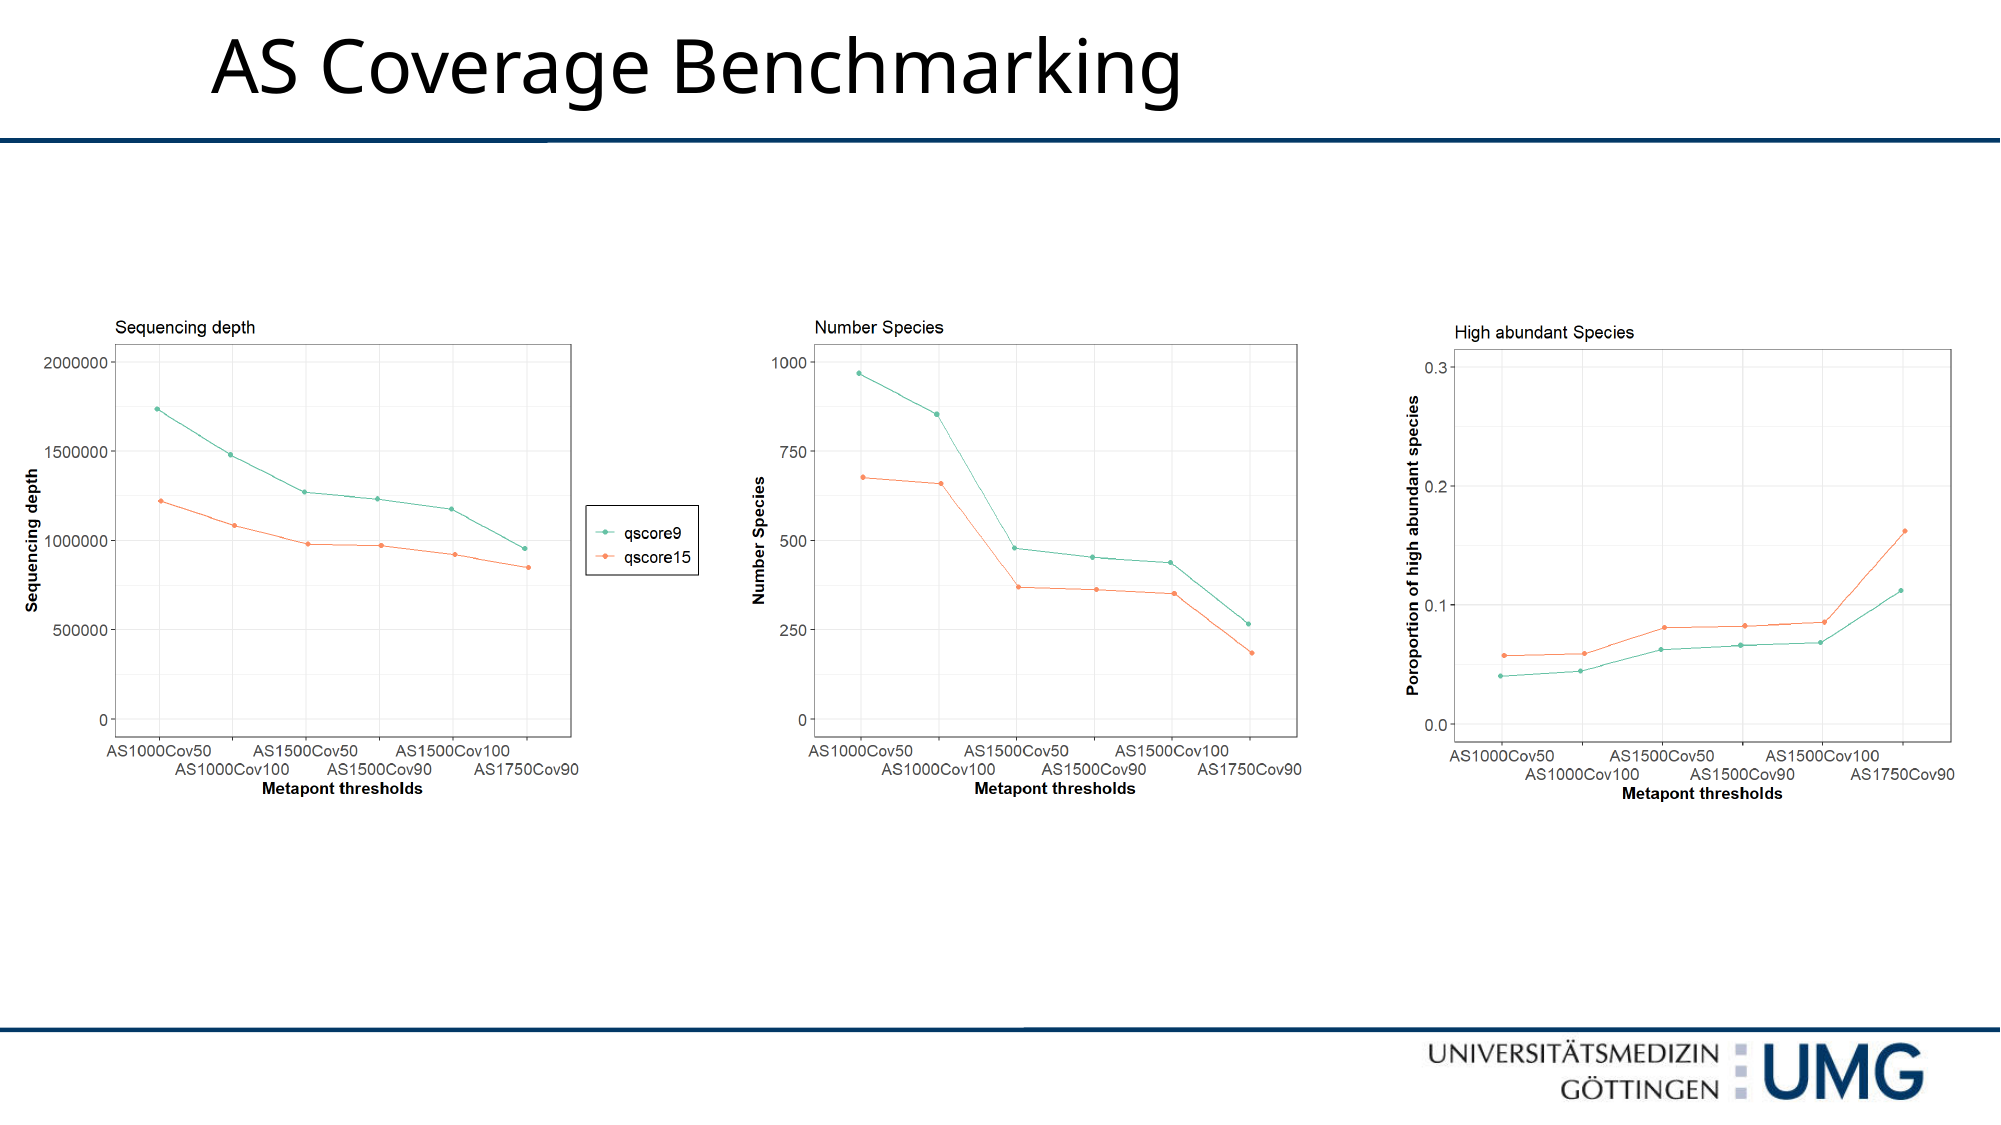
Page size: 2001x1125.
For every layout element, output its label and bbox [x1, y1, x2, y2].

text_box [0, 29, 2000, 141]
picture [744, 312, 1309, 804]
picture [1398, 316, 1961, 809]
text_box [0, 1011, 2000, 1125]
picture [17, 312, 706, 804]
